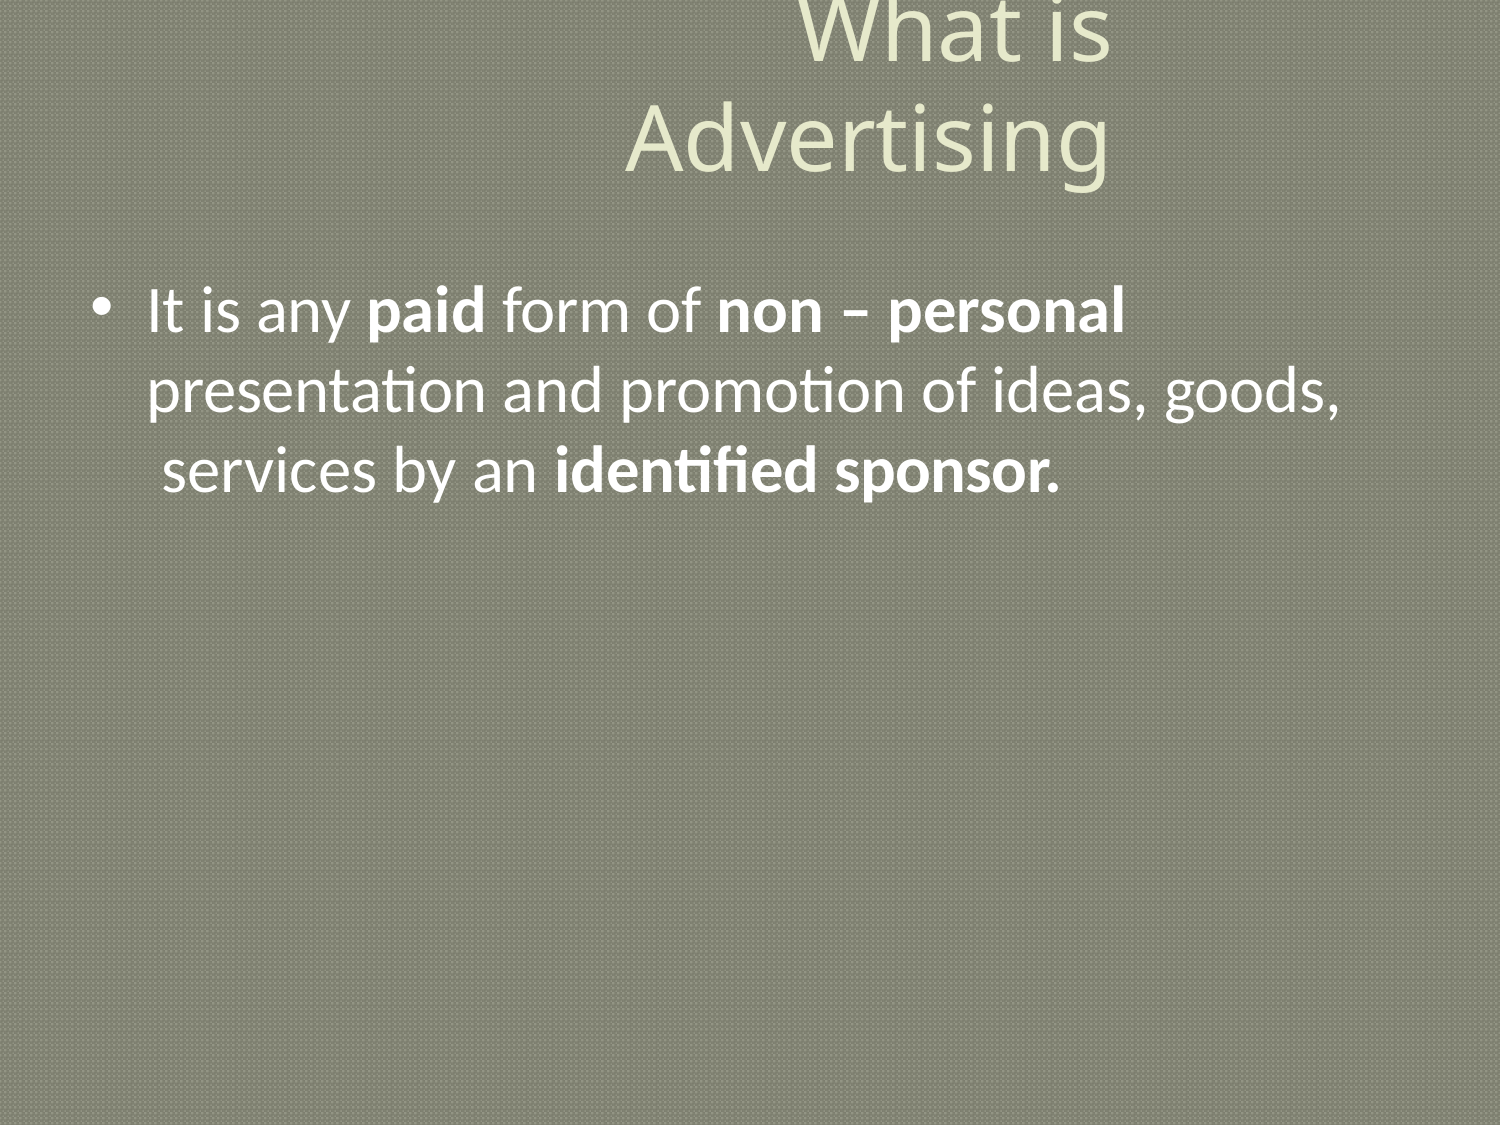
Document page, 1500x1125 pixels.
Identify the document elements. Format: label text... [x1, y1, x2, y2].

text_box It is any paid form of non – personal presentation and promotion of ideas, goods, services by an identified sponsor. [87, 263, 1353, 506]
title What is Advertising [386, 0, 1114, 190]
